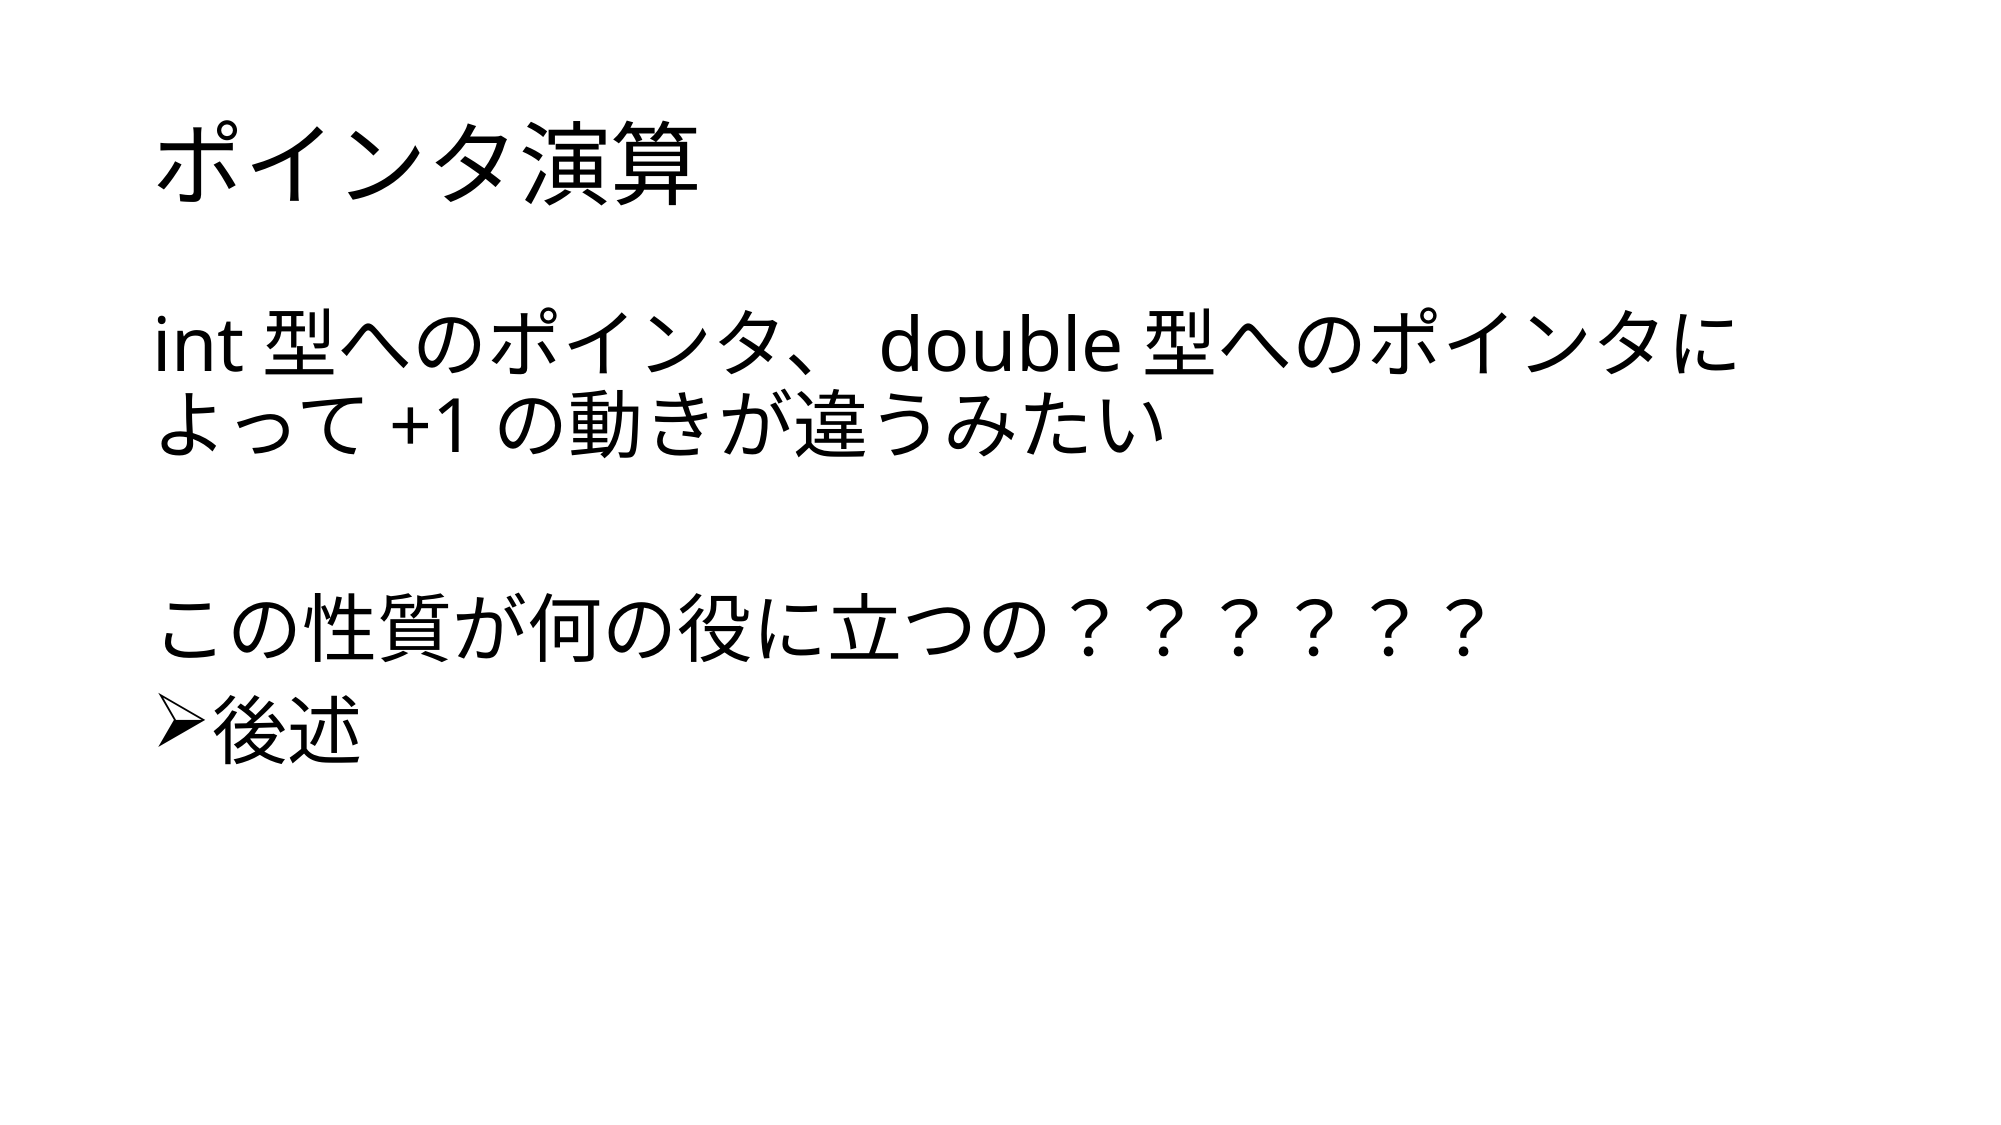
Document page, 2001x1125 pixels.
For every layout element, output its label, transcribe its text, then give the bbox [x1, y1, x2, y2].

list int型へのポインタ、double型へのポインタによって+1の動きが違うみたい この性質が何の役に立つの？？？？？？ 後述 [137, 299, 1863, 1014]
title ポインタ演算 [137, 59, 1863, 278]
